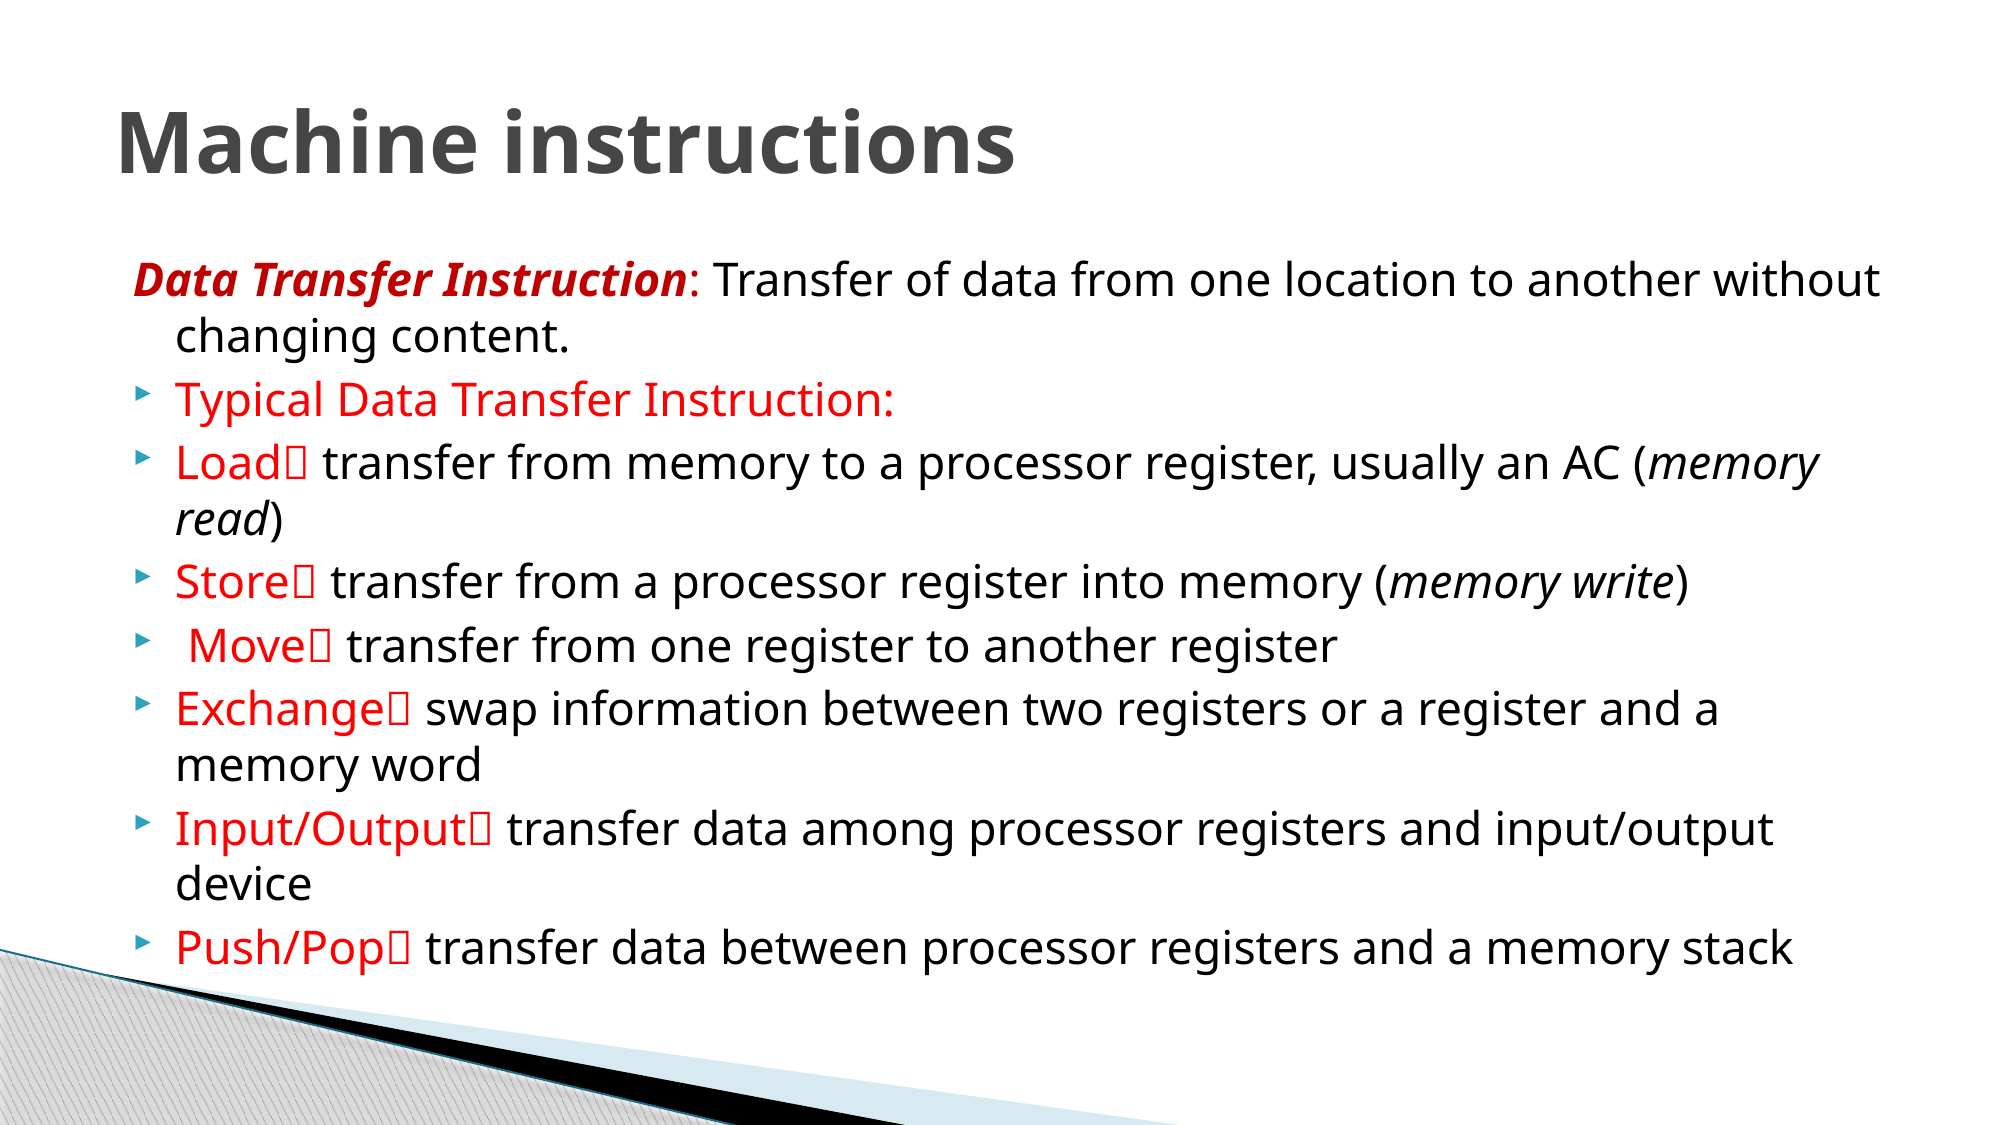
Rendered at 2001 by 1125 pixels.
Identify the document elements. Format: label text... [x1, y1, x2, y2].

list Data Transfer Instruction: Transfer of data from one location to another without changing content. Typical Data Transfer Instruction: Load transfer from memory to a processor register, usually an AC (memory read) Store transfer from a processor register into memory (memory write) Move transfer from one register to another register Exchange swap information between two registers or a register and a memory word Input/Output transfer data among processor registers and input/output device Push/Pop transfer data between processor registers and a memory stack [99, 243, 1900, 986]
title Machine instructions [99, 45, 1900, 233]
